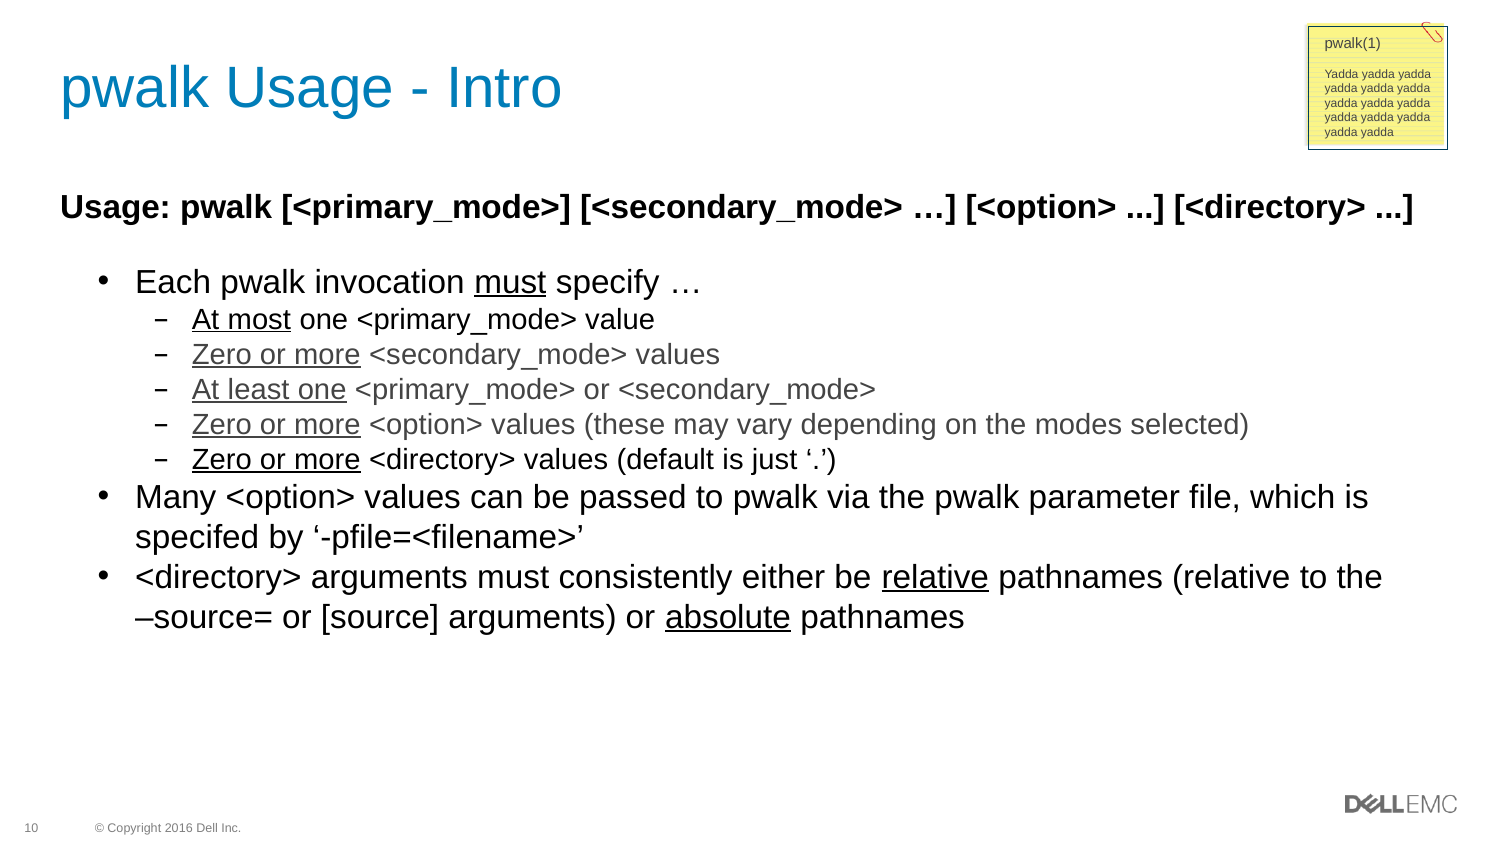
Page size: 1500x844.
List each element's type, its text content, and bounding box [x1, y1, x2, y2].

title pwalk Usage - Intro [60, 24, 1294, 139]
picture [1345, 793, 1457, 814]
list Usage: pwalk [<primary_mode>] [<secondary_mode> …] [<option> ...] [<directory> ...] Each pwalk invocation must specify … At most one <primary_mode> value Zero or more <secondary_mode> values At least one <primary_mode> or <secondary_mode> Zero or more <option> values (these may vary depending on the modes selected) Zero or more <directory> values (default is just ‘.’) Many <option> values can be passed to pwalk via the pwalk parameter file, which is specifed by ‘-pfile=<filename>’ <directory> arguments must consistently either be relative pathnames (relative to the –source= or [source] arguments) or absolute pathnames [60, 150, 1440, 741]
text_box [1299, 18, 1451, 151]
